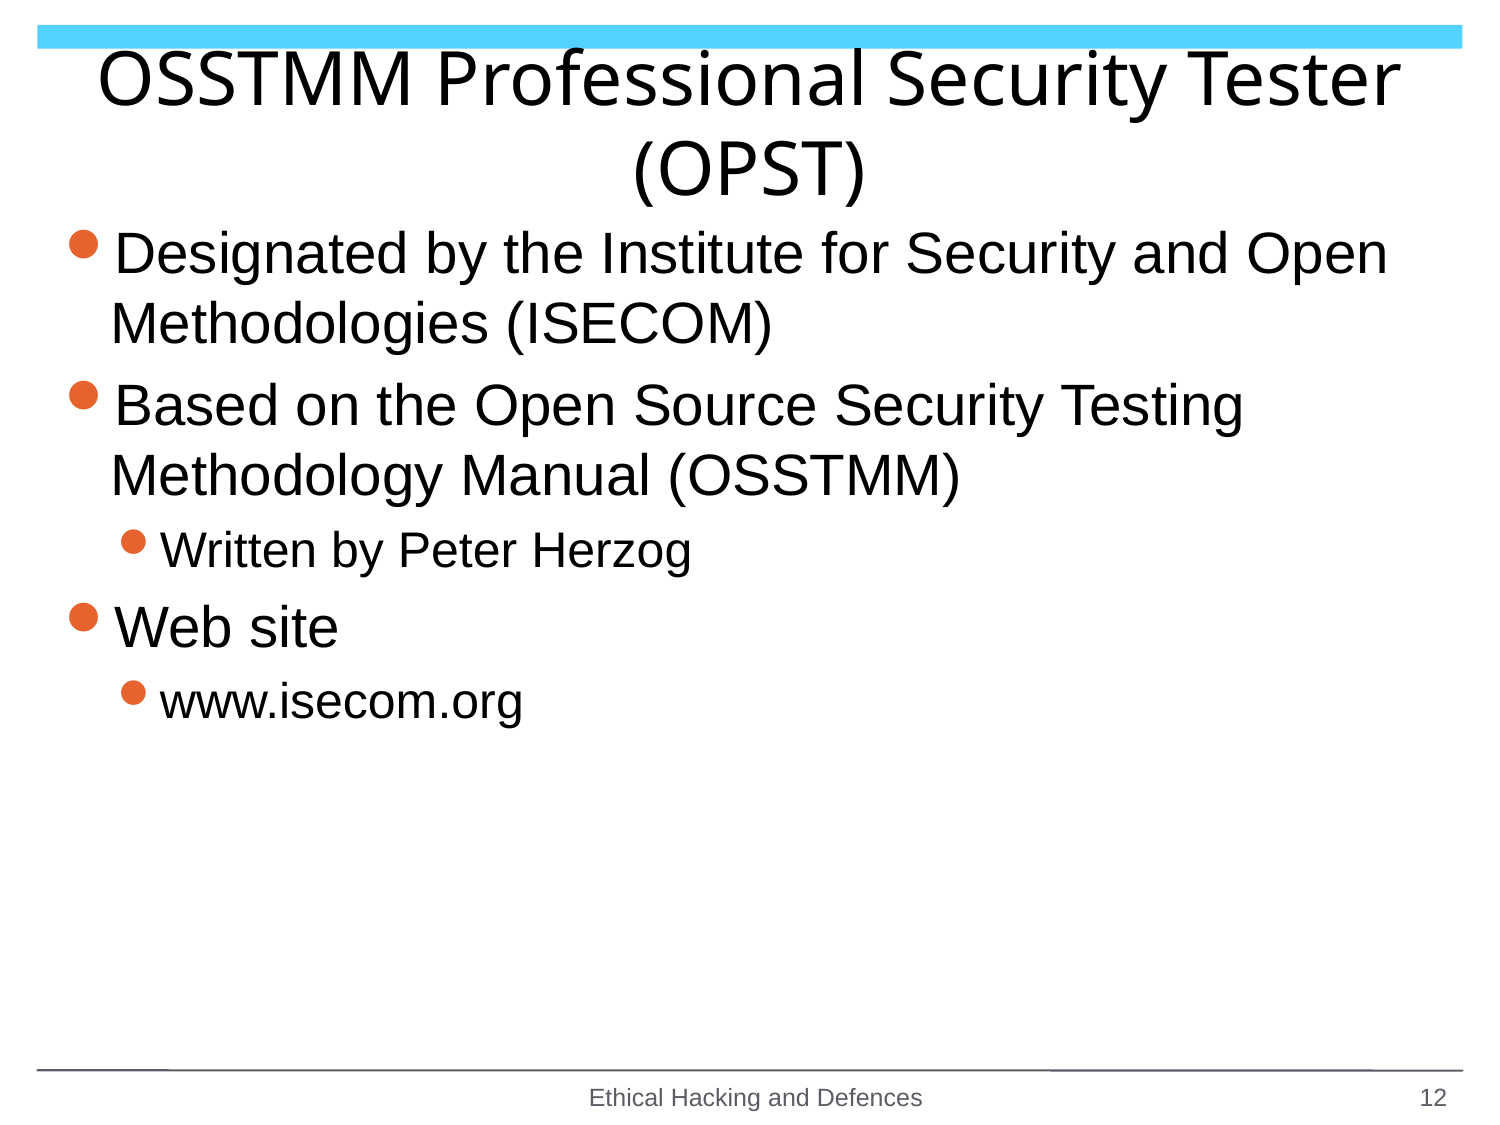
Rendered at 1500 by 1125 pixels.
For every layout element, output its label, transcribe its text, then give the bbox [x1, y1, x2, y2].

slide_number 12 [1112, 1069, 1463, 1123]
title OSSTMM Professional Security Tester (OPST) [50, 45, 1450, 197]
footer Ethical Hacking and Defences [474, 1069, 1038, 1123]
list Designated by the Institute for Security and Open Methodologies (ISECOM) Based on the Open Source Security Testing Methodology Manual (OSSTMM) Written by Peter Herzog Web site www.isecom.org [50, 208, 1450, 1050]
